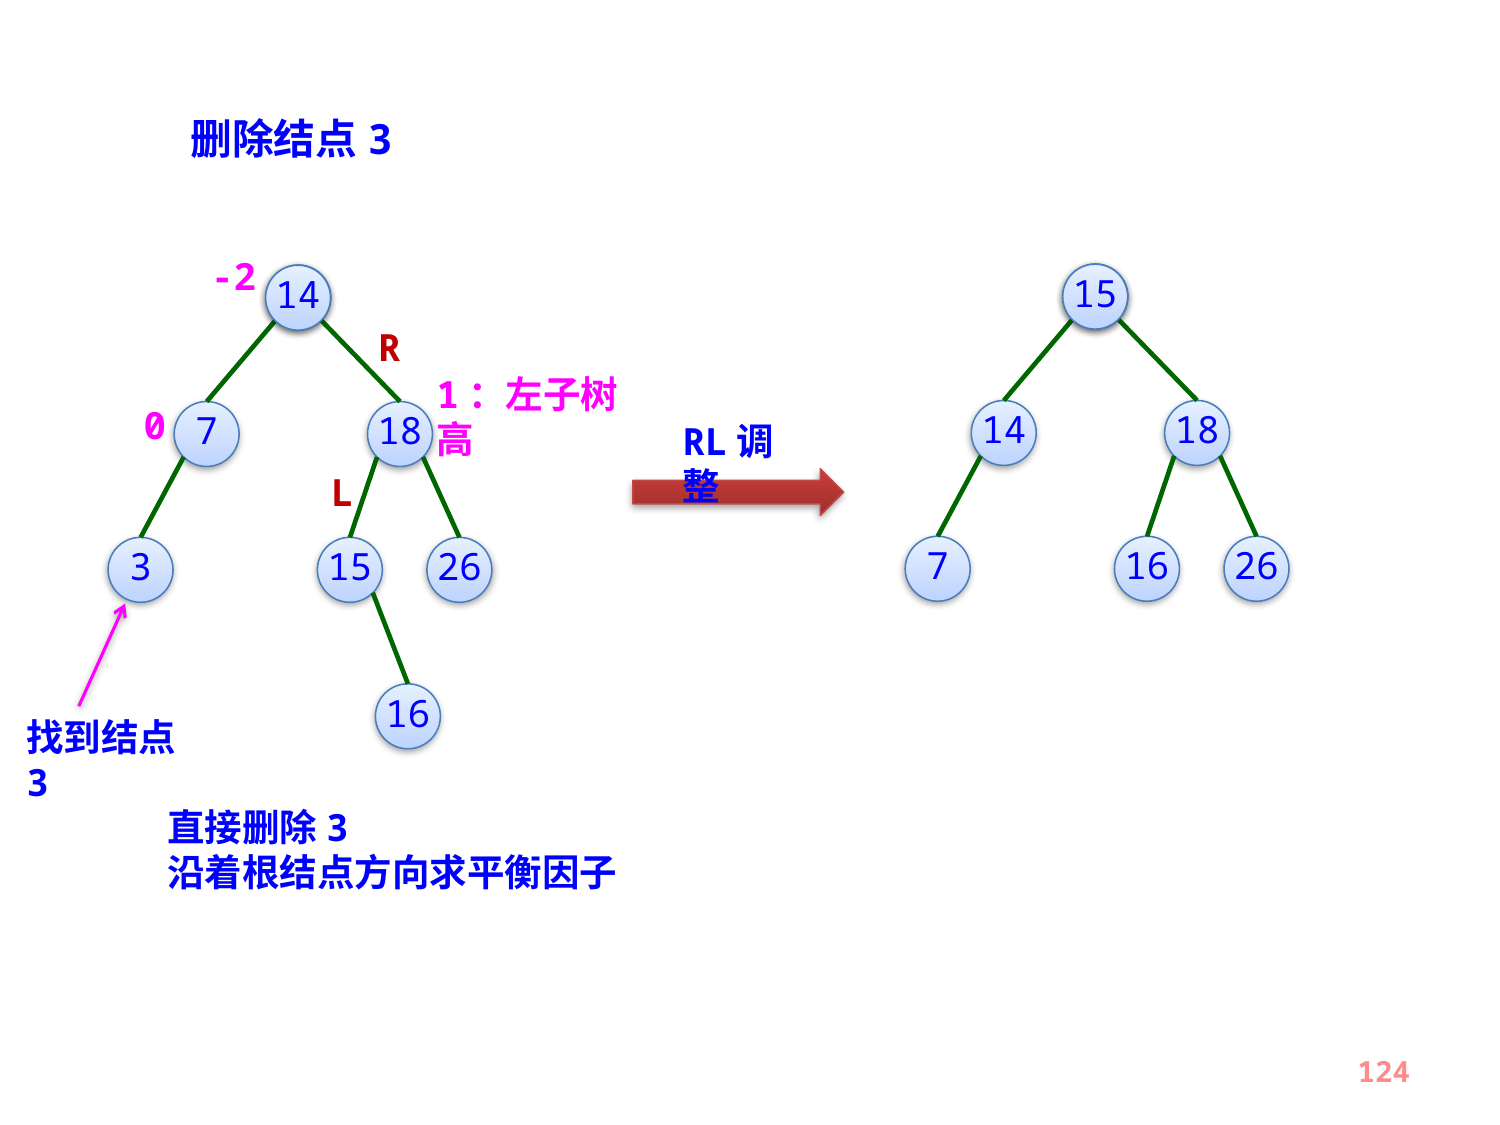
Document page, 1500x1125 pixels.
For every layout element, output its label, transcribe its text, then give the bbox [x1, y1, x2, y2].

text_box 15 [316, 536, 384, 604]
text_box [632, 263, 1290, 602]
text_box 7 [176, 401, 240, 468]
text_box -2 [210, 246, 282, 306]
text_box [11, 603, 223, 767]
text_box 直接删除3 沿着根结点方向求平衡因子 [152, 796, 692, 902]
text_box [316, 316, 627, 523]
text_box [121, 475, 203, 519]
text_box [344, 620, 437, 657]
slide_number 124 [1074, 1042, 1425, 1103]
text_box 14 [265, 264, 332, 331]
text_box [200, 326, 282, 396]
text_box 3 [107, 536, 174, 601]
text_box 删除结点3 [175, 105, 411, 171]
text_box 26 [426, 536, 493, 604]
text_box 16 [374, 683, 442, 750]
text_box 0 [128, 394, 176, 455]
